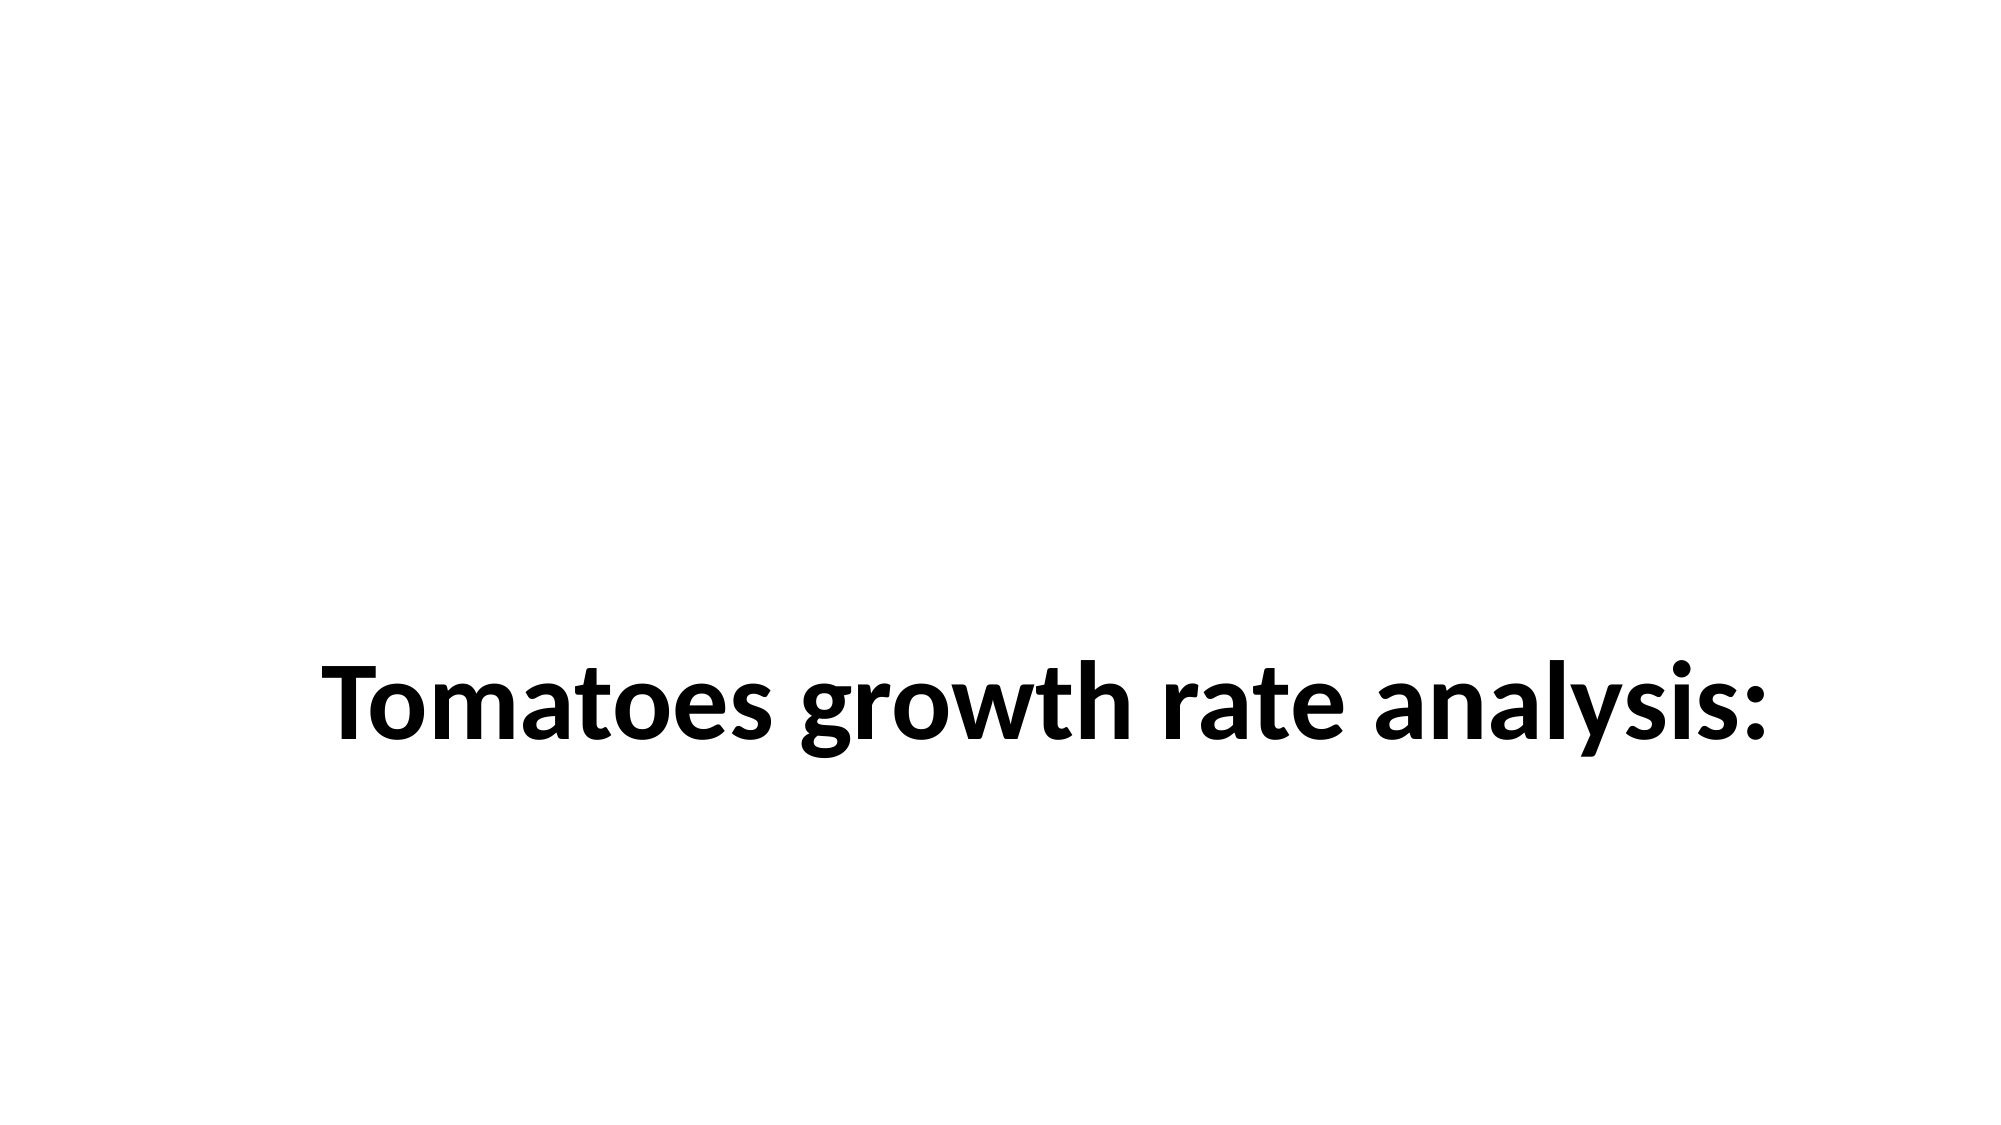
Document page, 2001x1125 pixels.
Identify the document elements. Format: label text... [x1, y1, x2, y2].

title Tomatoes growth rate analysis: [249, 184, 1846, 857]
